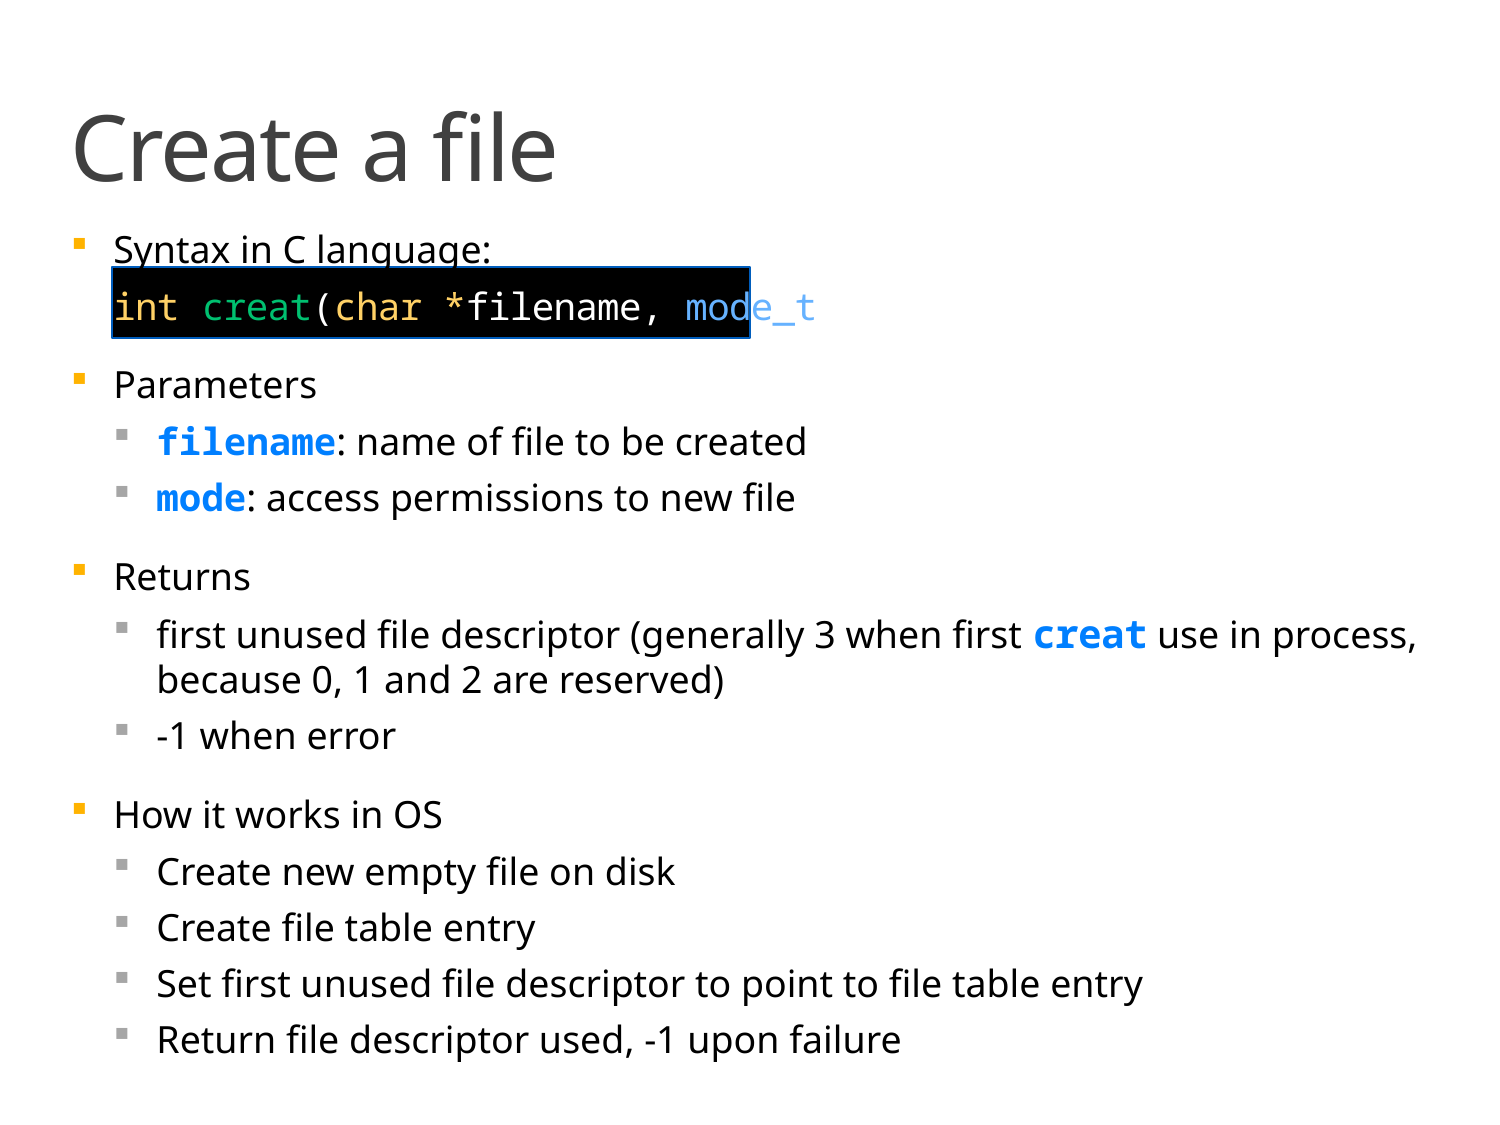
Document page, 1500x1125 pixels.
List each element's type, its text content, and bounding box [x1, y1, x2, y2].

title Create a file [70, 104, 1430, 223]
list Syntax in C language: int creat(char *filename, mode_t mode); Parameters filename: name of file to be created mode: access permissions to new file Returns first unused file descriptor (generally 3 when first creat use in process, because 0, 1 and 2 are reserved) -1 when error How it works in OS Create new empty file on disk Create file table entry Set first unused file descriptor to point to file table entry Return file descriptor used, -1 upon failure [70, 226, 1430, 1065]
